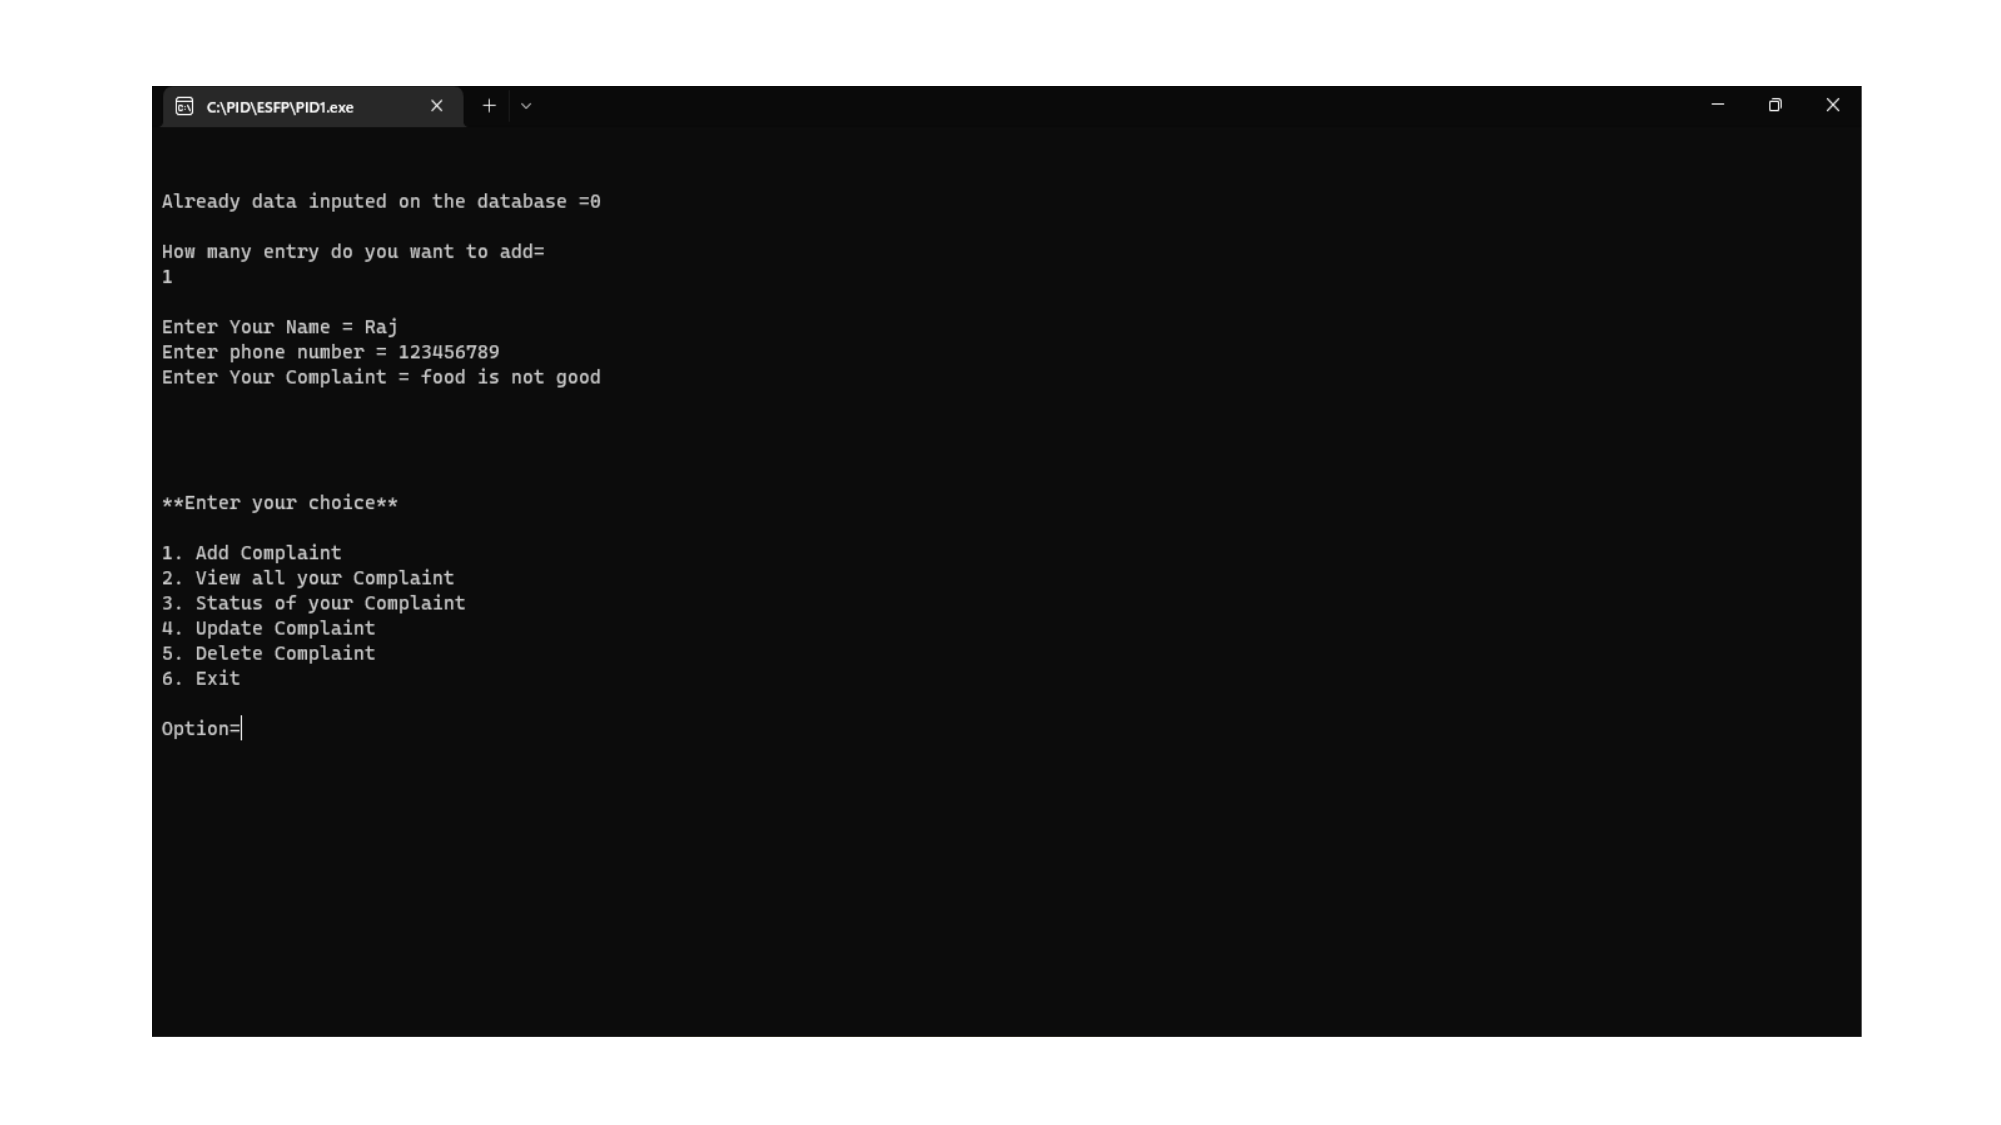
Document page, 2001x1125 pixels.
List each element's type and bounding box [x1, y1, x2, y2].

picture [152, 86, 1862, 1037]
